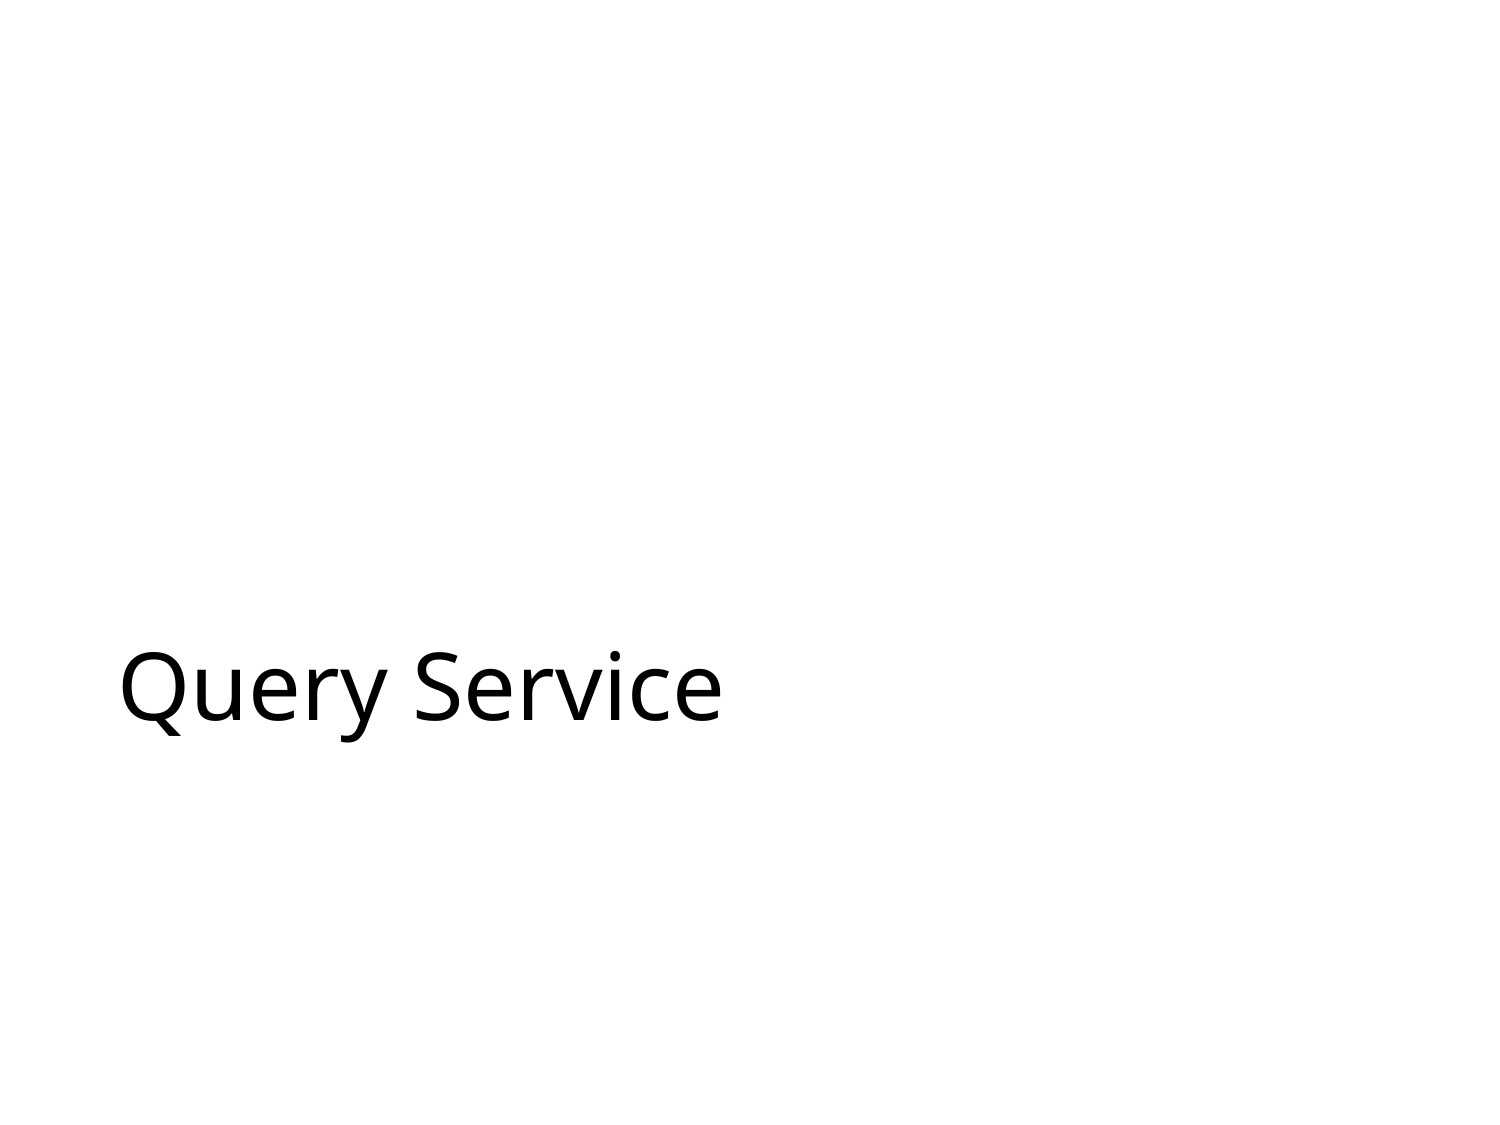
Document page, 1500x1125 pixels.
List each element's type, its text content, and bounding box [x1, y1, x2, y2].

title Query Service [102, 280, 1397, 749]
